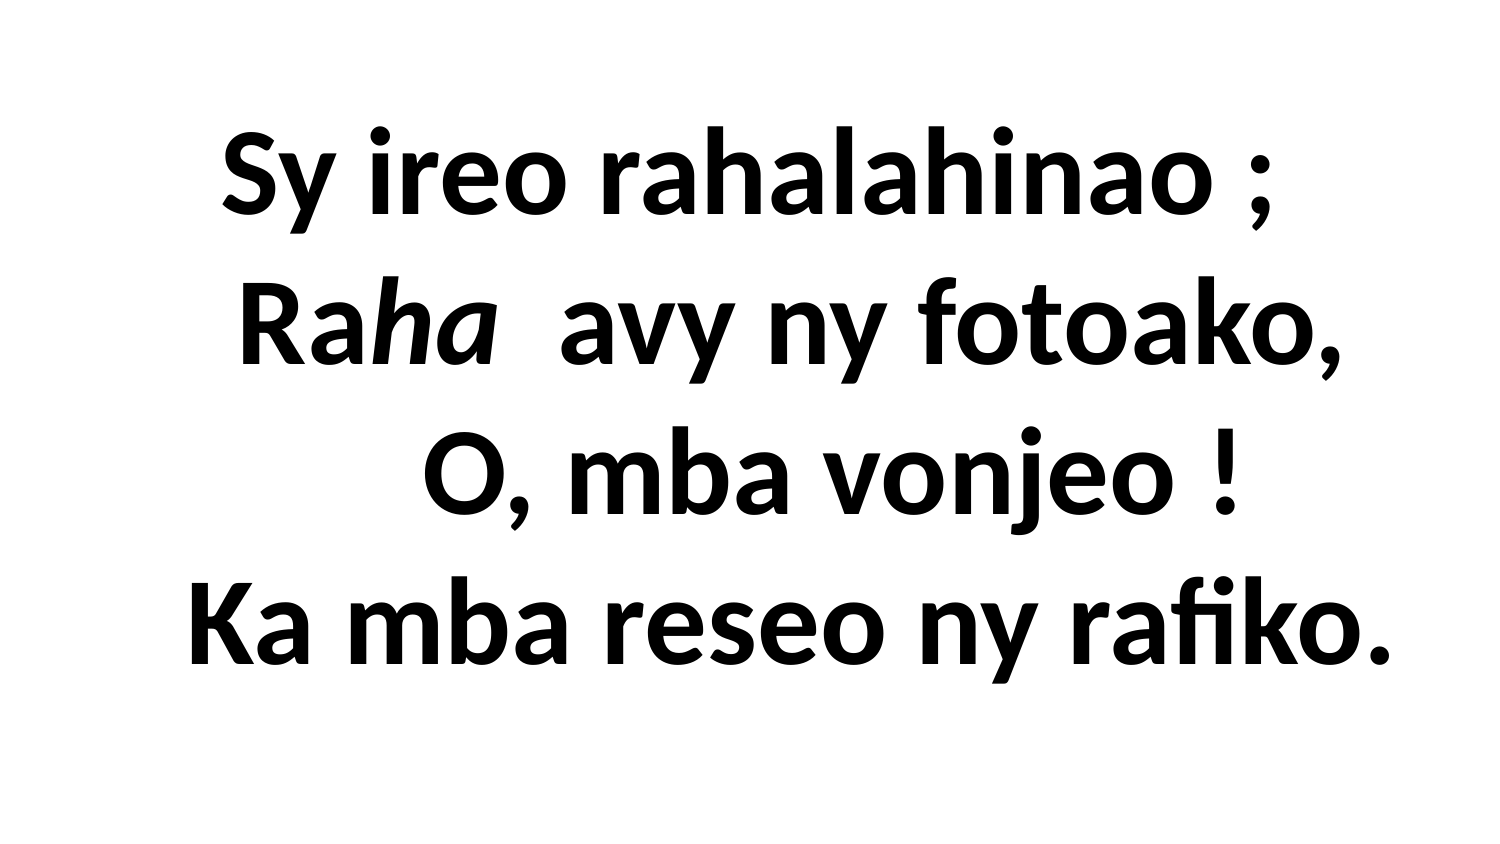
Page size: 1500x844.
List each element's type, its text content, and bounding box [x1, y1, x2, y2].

title Sy ireo rahalahinao ; Raha avy ny fotoako, O, mba vonjeo ! Ka mba reseo ny rafiko. [0, 297, 1500, 481]
